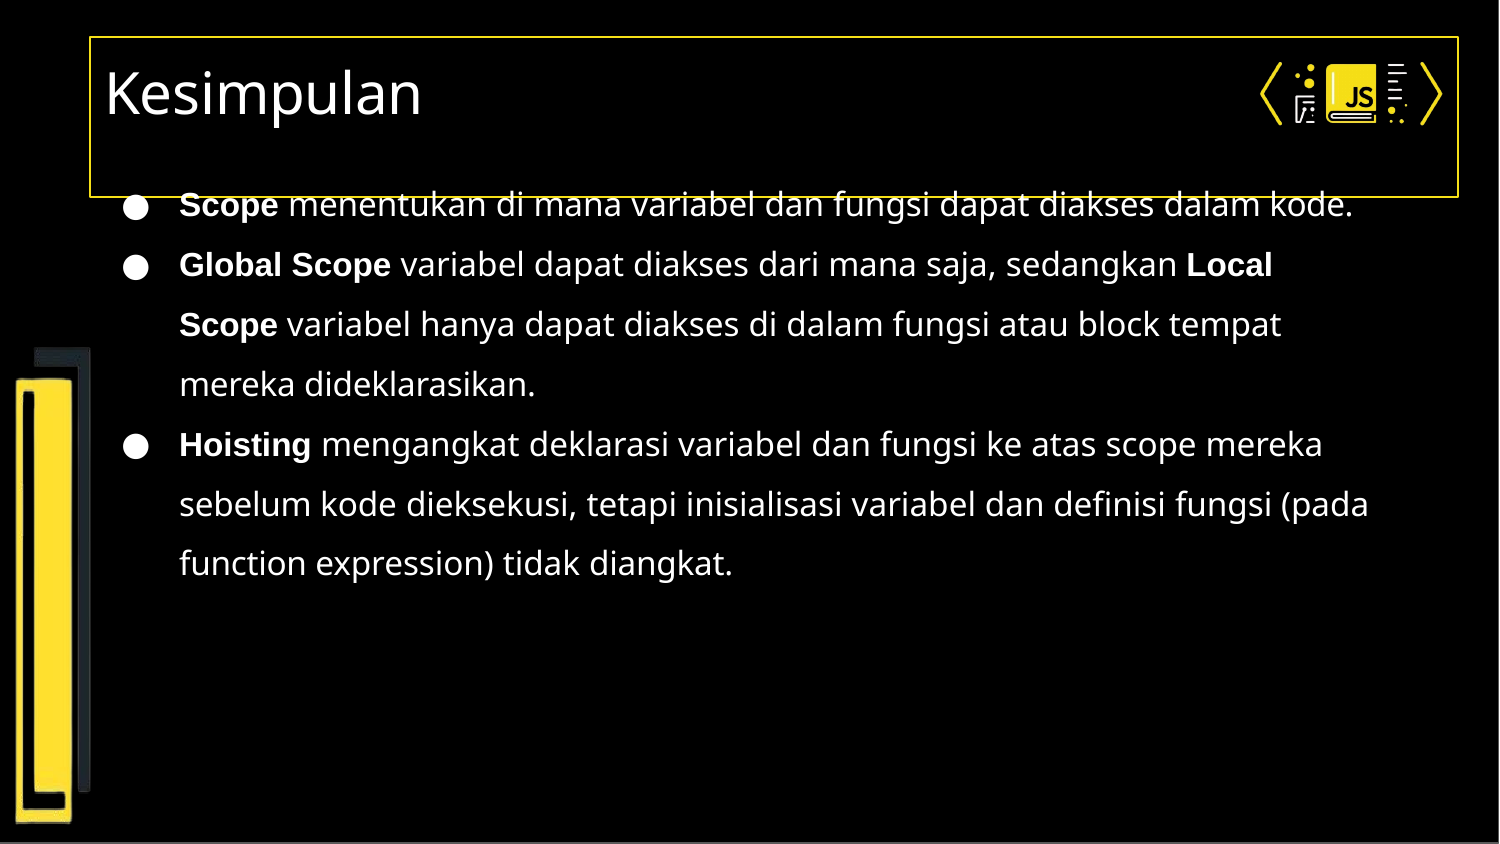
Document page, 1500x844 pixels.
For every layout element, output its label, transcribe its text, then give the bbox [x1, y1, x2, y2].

picture [1216, 32, 1486, 155]
text_box Scope menentukan di mana variabel dan fungsi dapat diakses dalam kode. Global Scope variabel dapat diakses dari mana saja, sedangkan Local Scope variabel hanya dapat diakses di dalam fungsi atau block tempat mereka dideklarasikan. Hoisting mengangkat deklarasi variabel dan fungsi ke atas scope mereka sebelum kode dieksekusi, tetapi inisialisasi variabel dan definisi fungsi (pada function expression) tidak diangkat. [119, 161, 1409, 583]
title Kesimpulan [90, 37, 1459, 198]
picture [0, 277, 121, 843]
